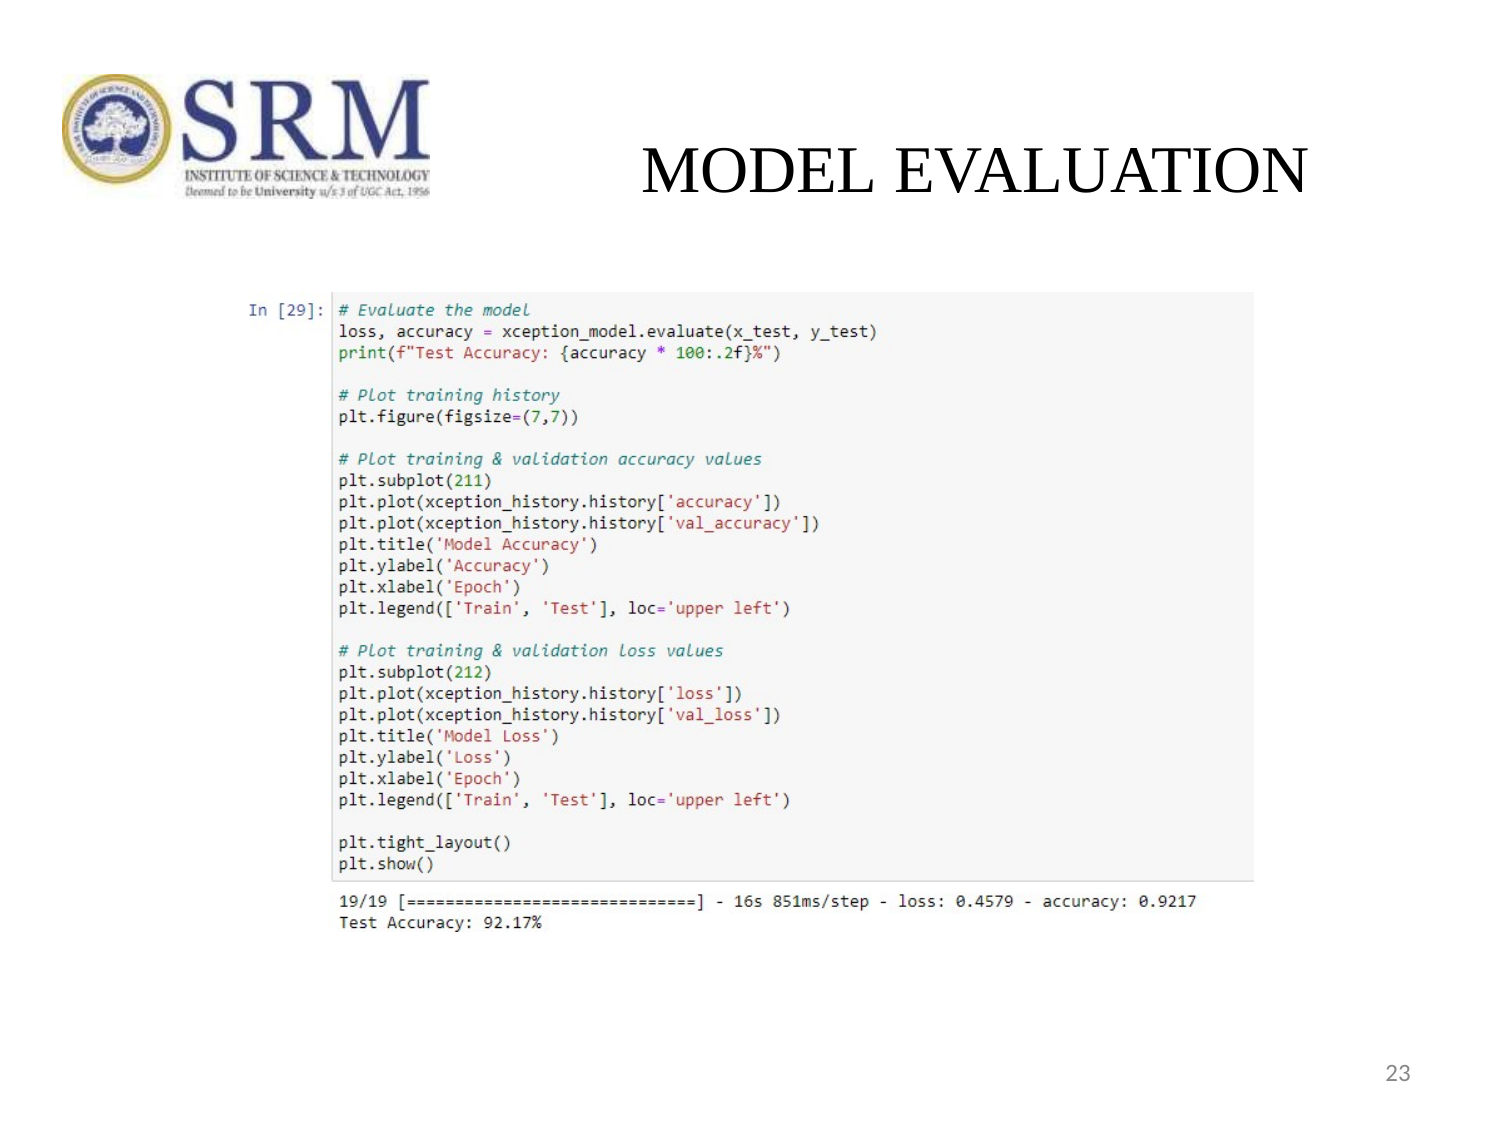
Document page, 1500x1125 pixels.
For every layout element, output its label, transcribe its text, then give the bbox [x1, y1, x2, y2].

picture [62, 74, 430, 200]
slide_number 23 [1379, 1060, 1417, 1125]
title MODEL EVALUATION [171, 123, 1329, 314]
picture [249, 292, 1254, 932]
